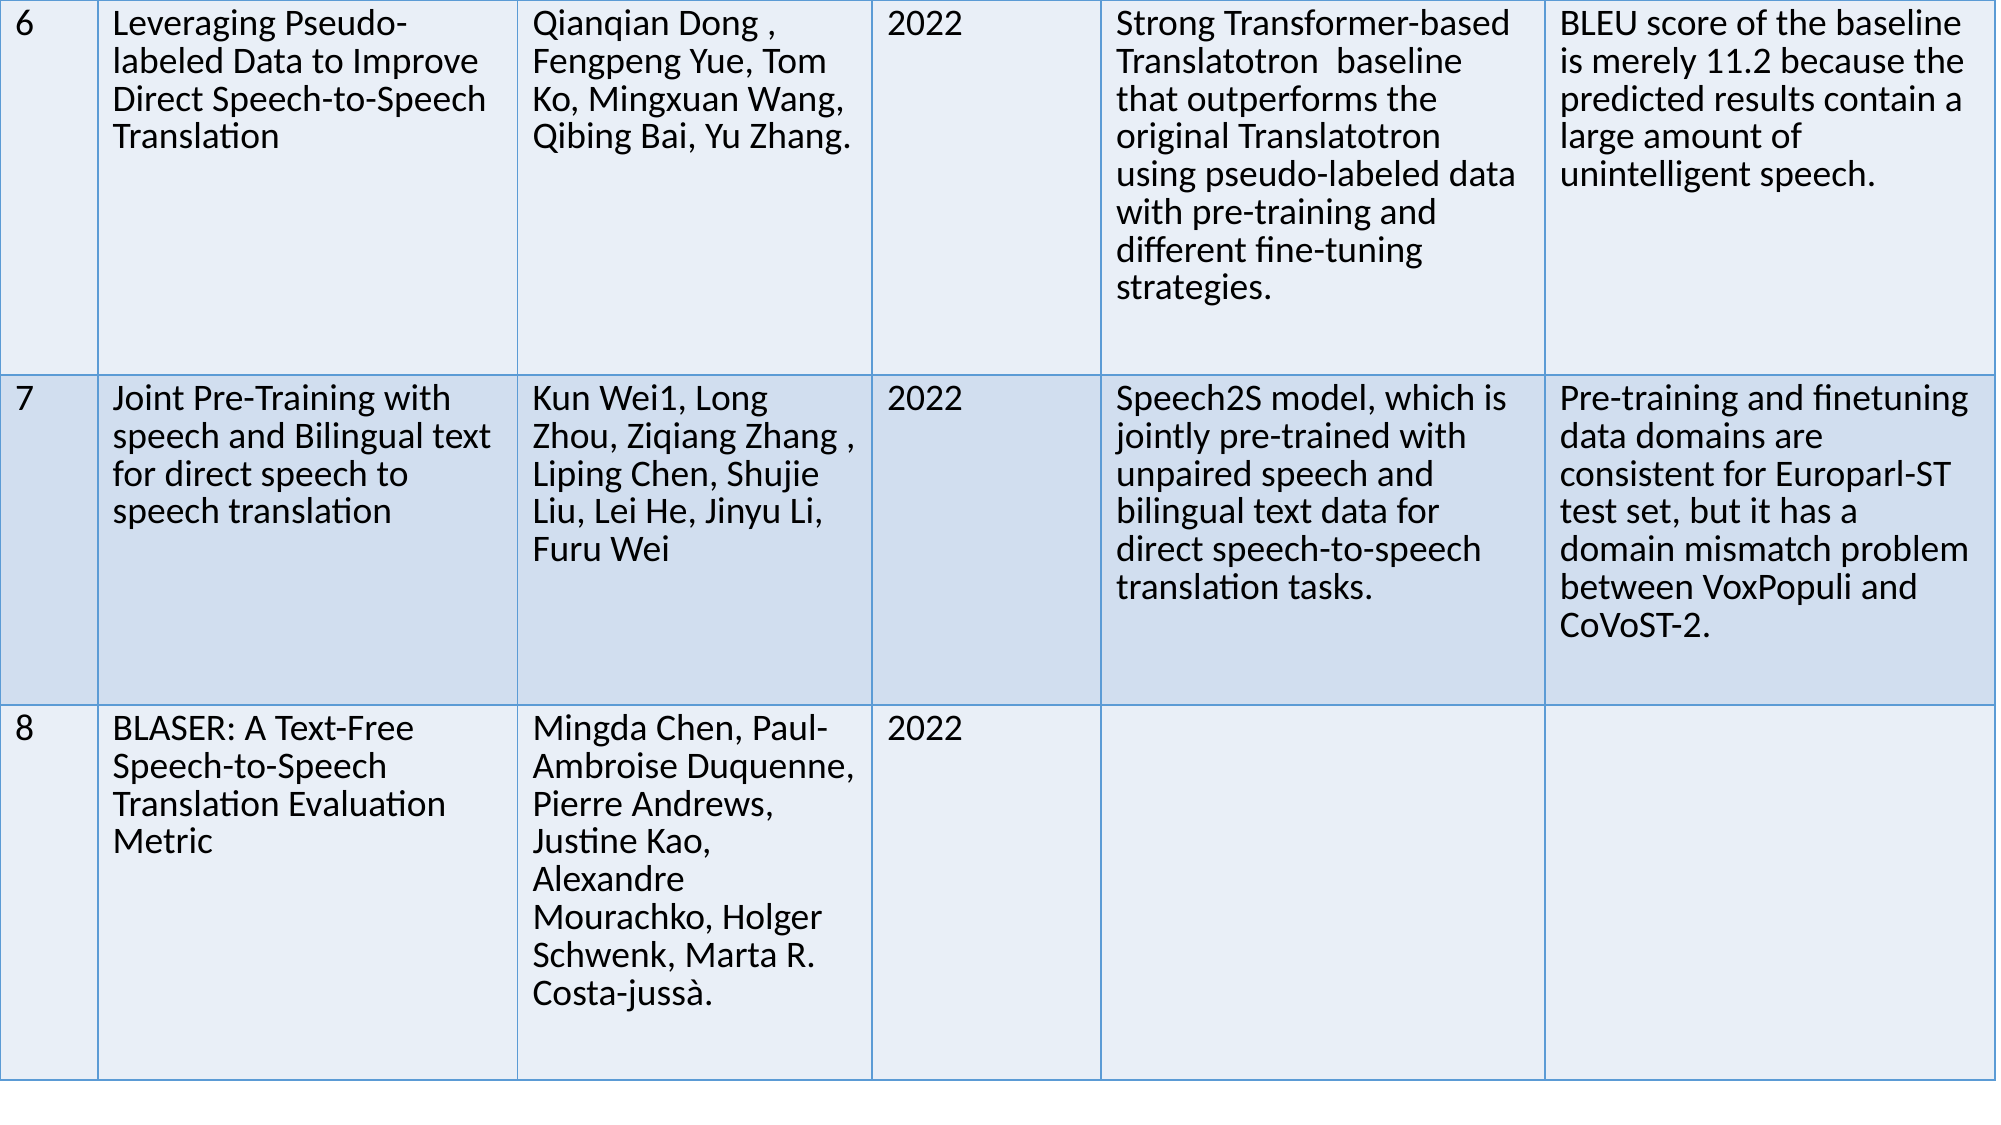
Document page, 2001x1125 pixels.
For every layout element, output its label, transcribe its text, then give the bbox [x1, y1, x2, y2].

table_cell 8 [1, 706, 97, 1079]
table_cell 2022 [873, 376, 1100, 704]
table_cell Kun Wei1, Long Zhou, Ziqiang Zhang , Liping Chen, Shujie Liu, Lei He, Jinyu Li, Furu Wei [518, 376, 871, 704]
table_cell BLASER: A Text-Free Speech-to-Speech Translation Evaluation Metric [99, 706, 517, 1079]
table_cell [1102, 706, 1544, 1079]
table_header 6 [1, 1, 97, 374]
table_header 2022 [873, 1, 1100, 374]
table_header Strong Transformer-based Translatotron baseline that outperforms the original Translatotron using pseudo-labeled data with pre-training and different fine-tuning strategies. [1102, 1, 1544, 374]
table_header BLEU score of the baseline is merely 11.2 because the predicted results contain a large amount of unintelligent speech. [1546, 1, 1994, 374]
table_cell Joint Pre-Training with speech and Bilingual text for direct speech to speech translation [99, 376, 517, 704]
table_cell [1546, 706, 1994, 1079]
table_cell 7 [1, 376, 97, 704]
table_cell Mingda Chen, Paul-Ambroise Duquenne, Pierre Andrews, Justine Kao, Alexandre Mourachko, Holger Schwenk, Marta R. Costa-jussà. [518, 706, 871, 1079]
table_cell Pre-training and finetuning data domains are consistent for Europarl-ST test set, but it has a domain mismatch problem between VoxPopuli and CoVoST-2. [1546, 376, 1994, 704]
table_cell 2022 [873, 706, 1100, 1079]
table_header Leveraging Pseudo-labeled Data to Improve Direct Speech-to-Speech Translation [99, 1, 517, 374]
table_cell Speech2S model, which is jointly pre-trained with unpaired speech and bilingual text data for direct speech-to-speech translation tasks. [1102, 376, 1544, 704]
table_header Qianqian Dong , Fengpeng Yue, Tom Ko, Mingxuan Wang, Qibing Bai, Yu Zhang. [518, 1, 871, 374]
